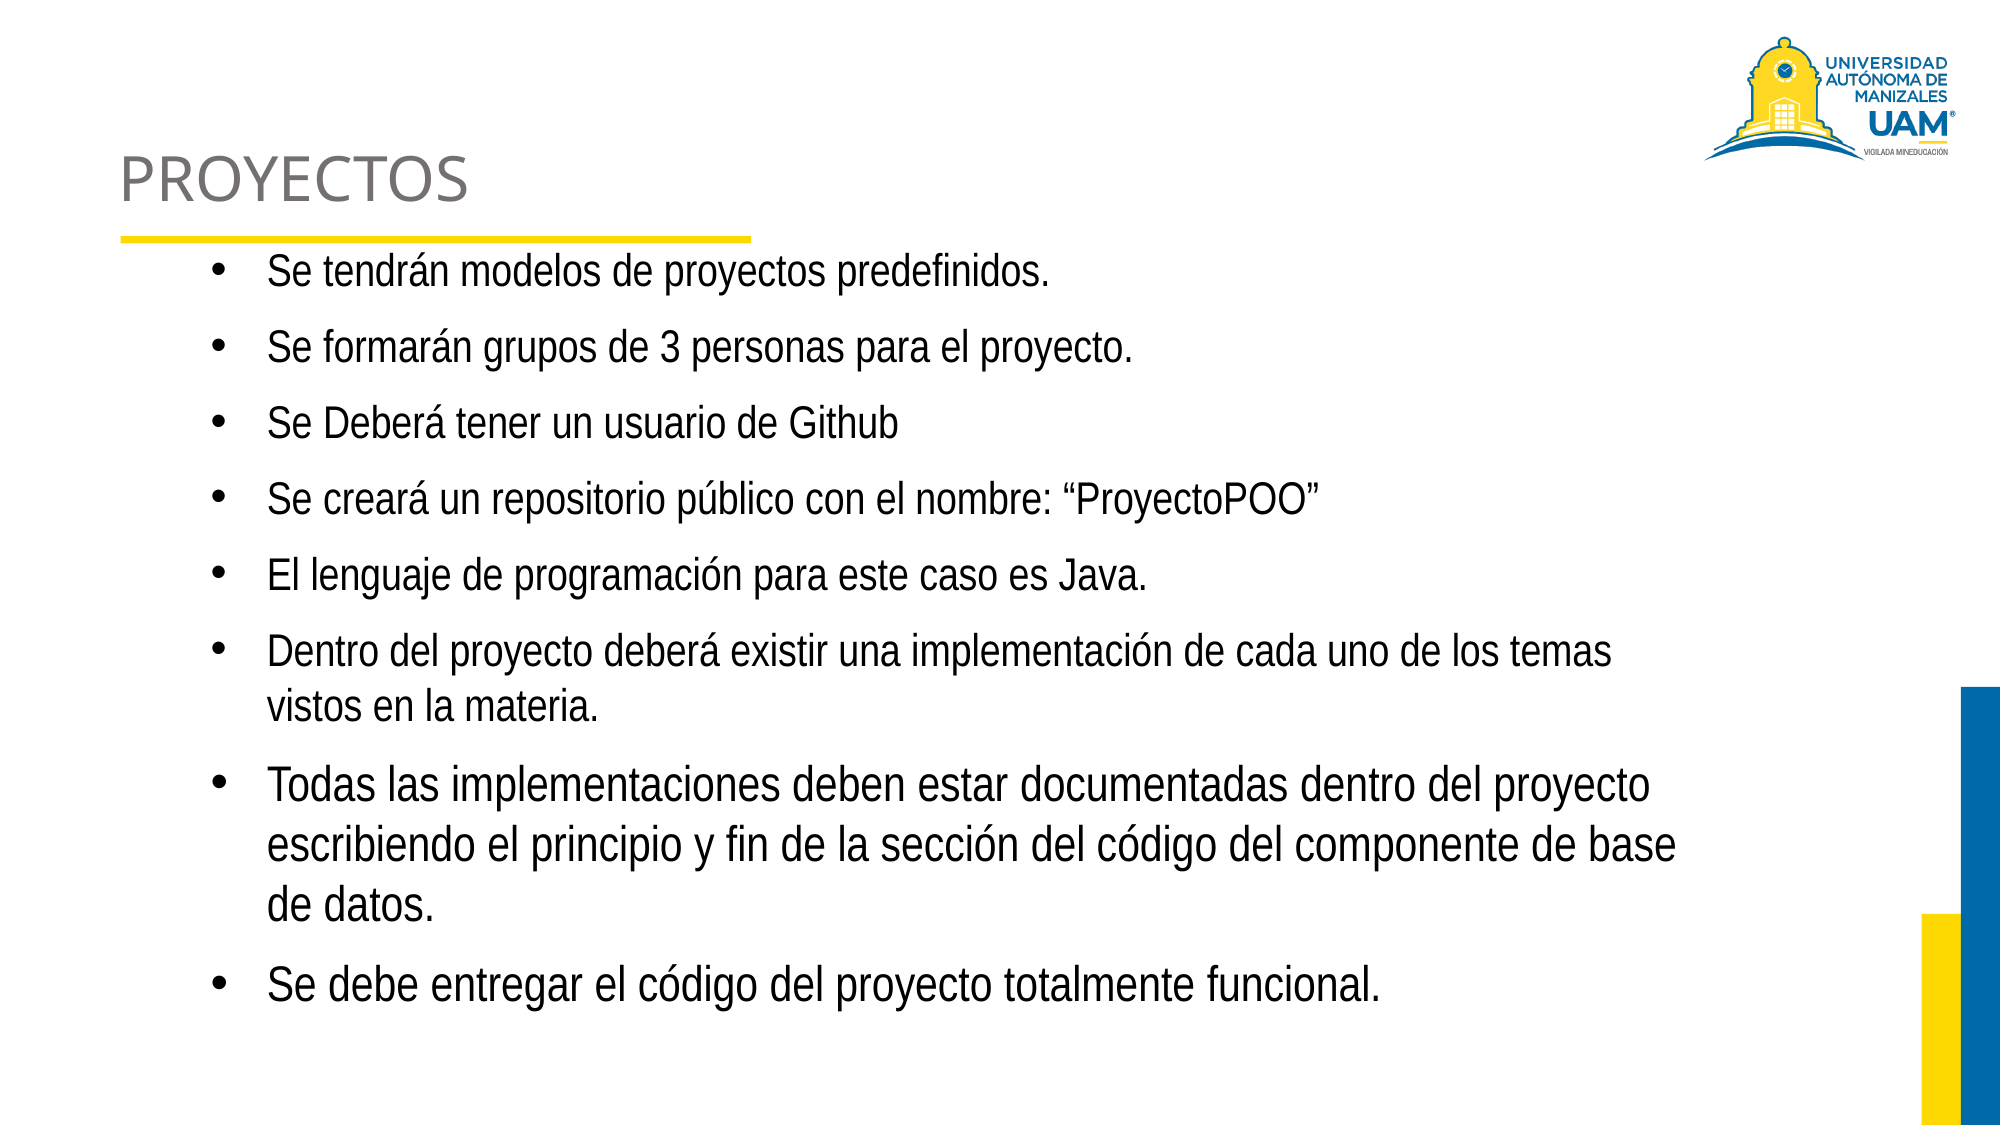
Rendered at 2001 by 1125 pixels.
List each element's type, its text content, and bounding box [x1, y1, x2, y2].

picture [1683, 13, 1976, 184]
title PROYECTOS [103, 96, 1829, 267]
list Se tendrán modelos de proyectos predefinidos. Se formarán grupos de 3 personas para el proyecto. Se Deberá tener un usuario de Github Se creará un repositorio público con el nombre: “ProyectoPOO” El lenguaje de programación para este caso es Java. Dentro del proyecto deberá existir una implementación de cada uno de los temas vistos en la materia. Todas las implementaciones deben estar documentadas dentro del proyecto escribiendo el principio y fin de la sección del código del componente de base de datos. Se debe entregar el código del proyecto totalmente funcional. [120, 233, 1703, 1116]
